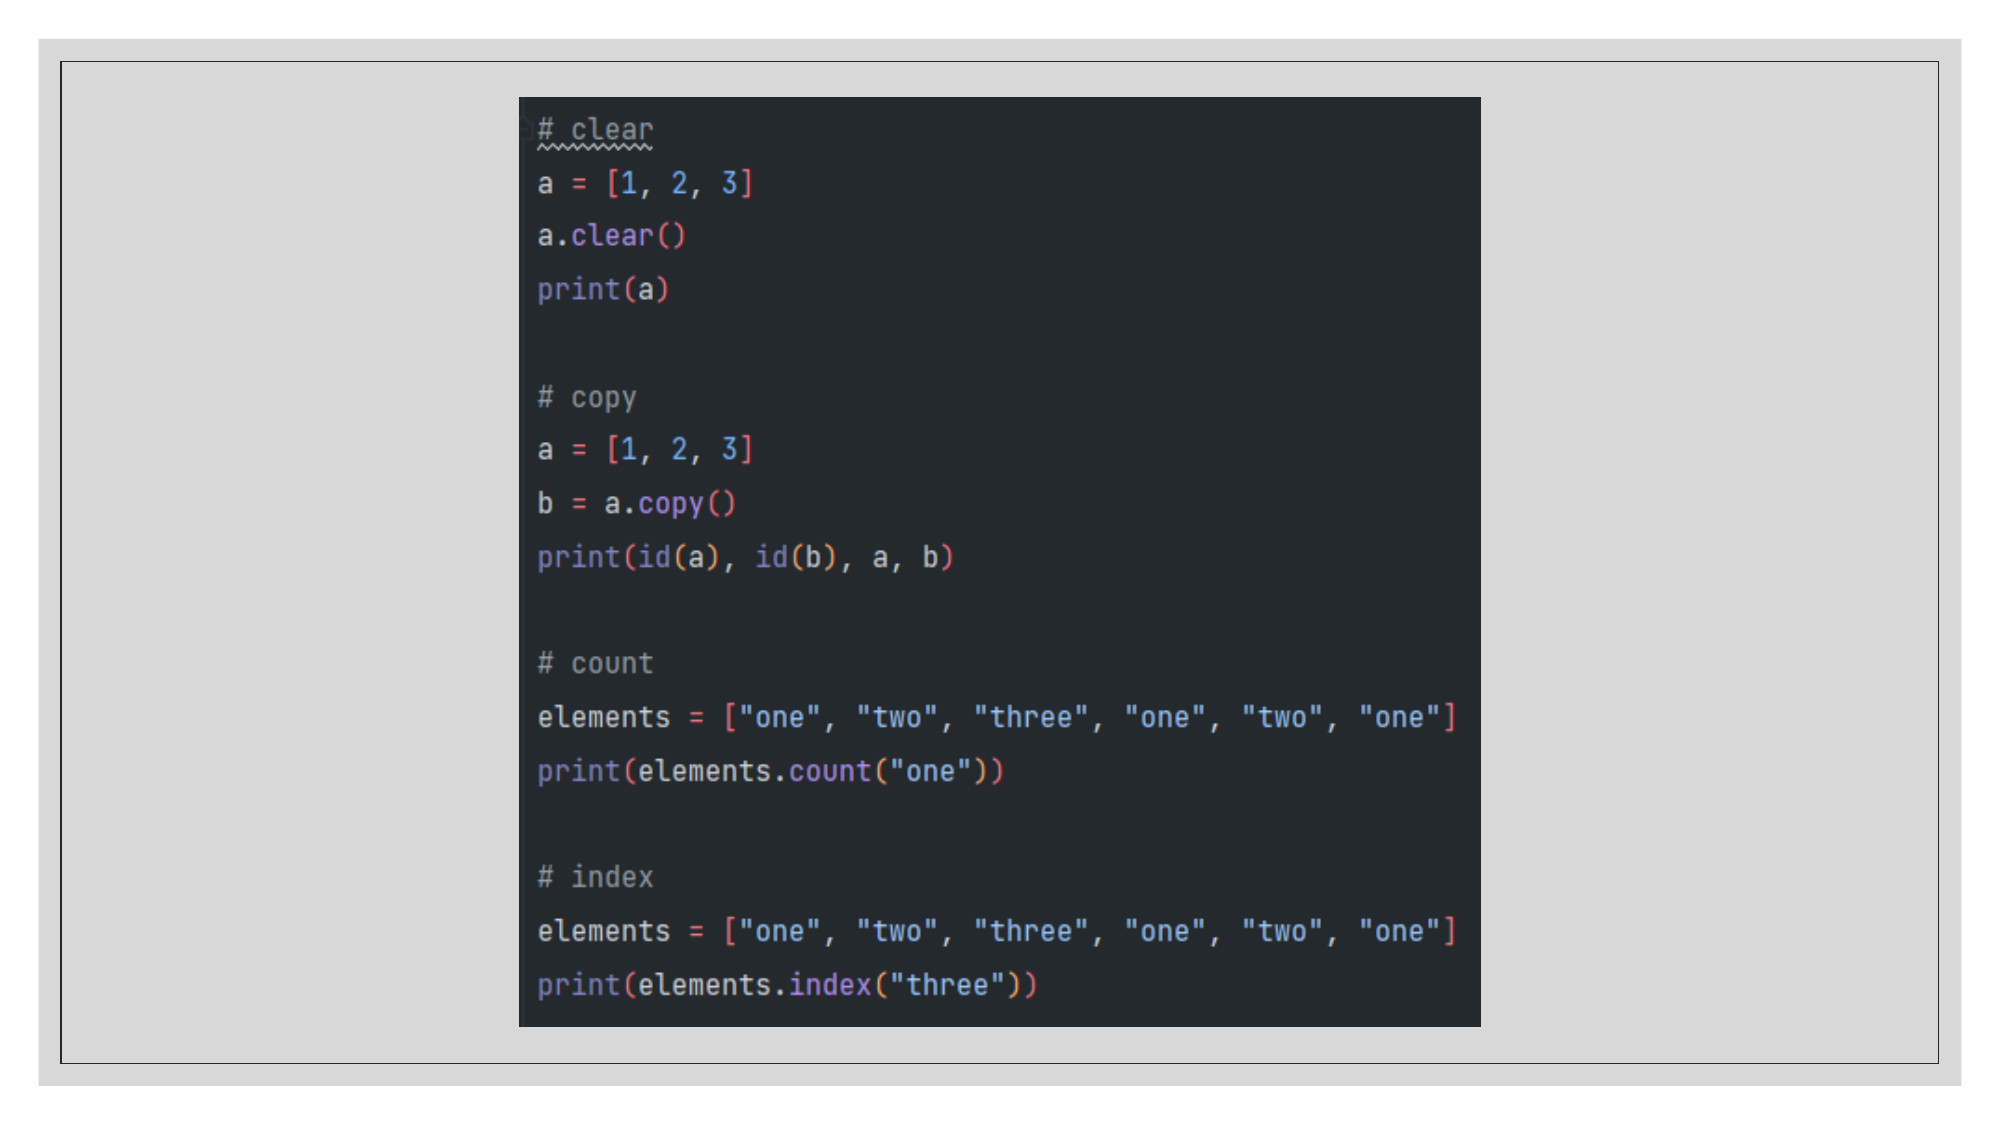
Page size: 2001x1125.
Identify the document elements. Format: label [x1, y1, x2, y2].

picture [519, 97, 1481, 1027]
